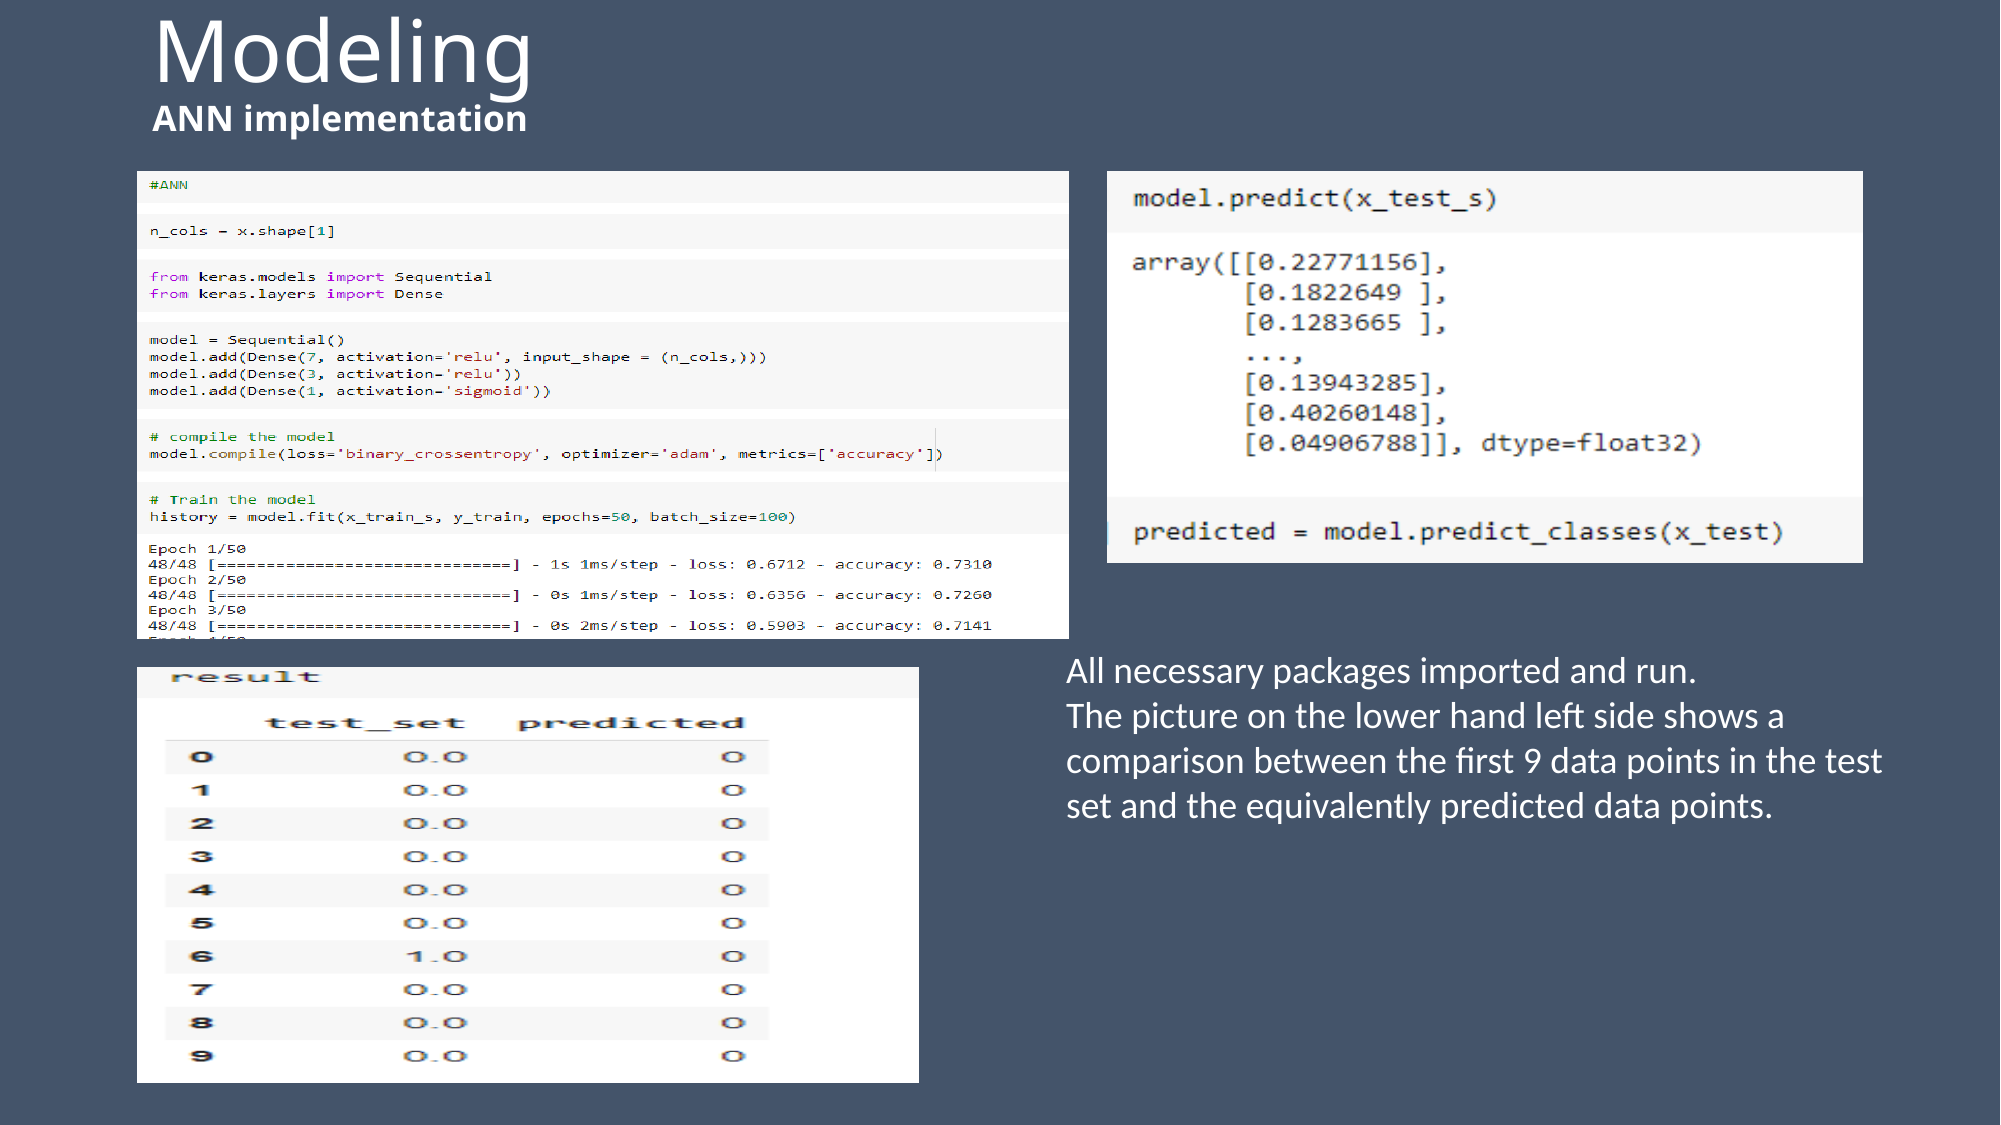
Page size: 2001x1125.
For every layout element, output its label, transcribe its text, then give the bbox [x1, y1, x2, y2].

title Modeling ANN implementation [137, 0, 1863, 147]
picture [137, 171, 1069, 640]
text_box All necessary packages imported and run. The picture on the lower hand left side shows a comparison between the first 9 data points in the test set and the equivalently predicted data points. [1051, 638, 1924, 834]
picture [137, 667, 919, 1083]
picture [1107, 171, 1863, 563]
